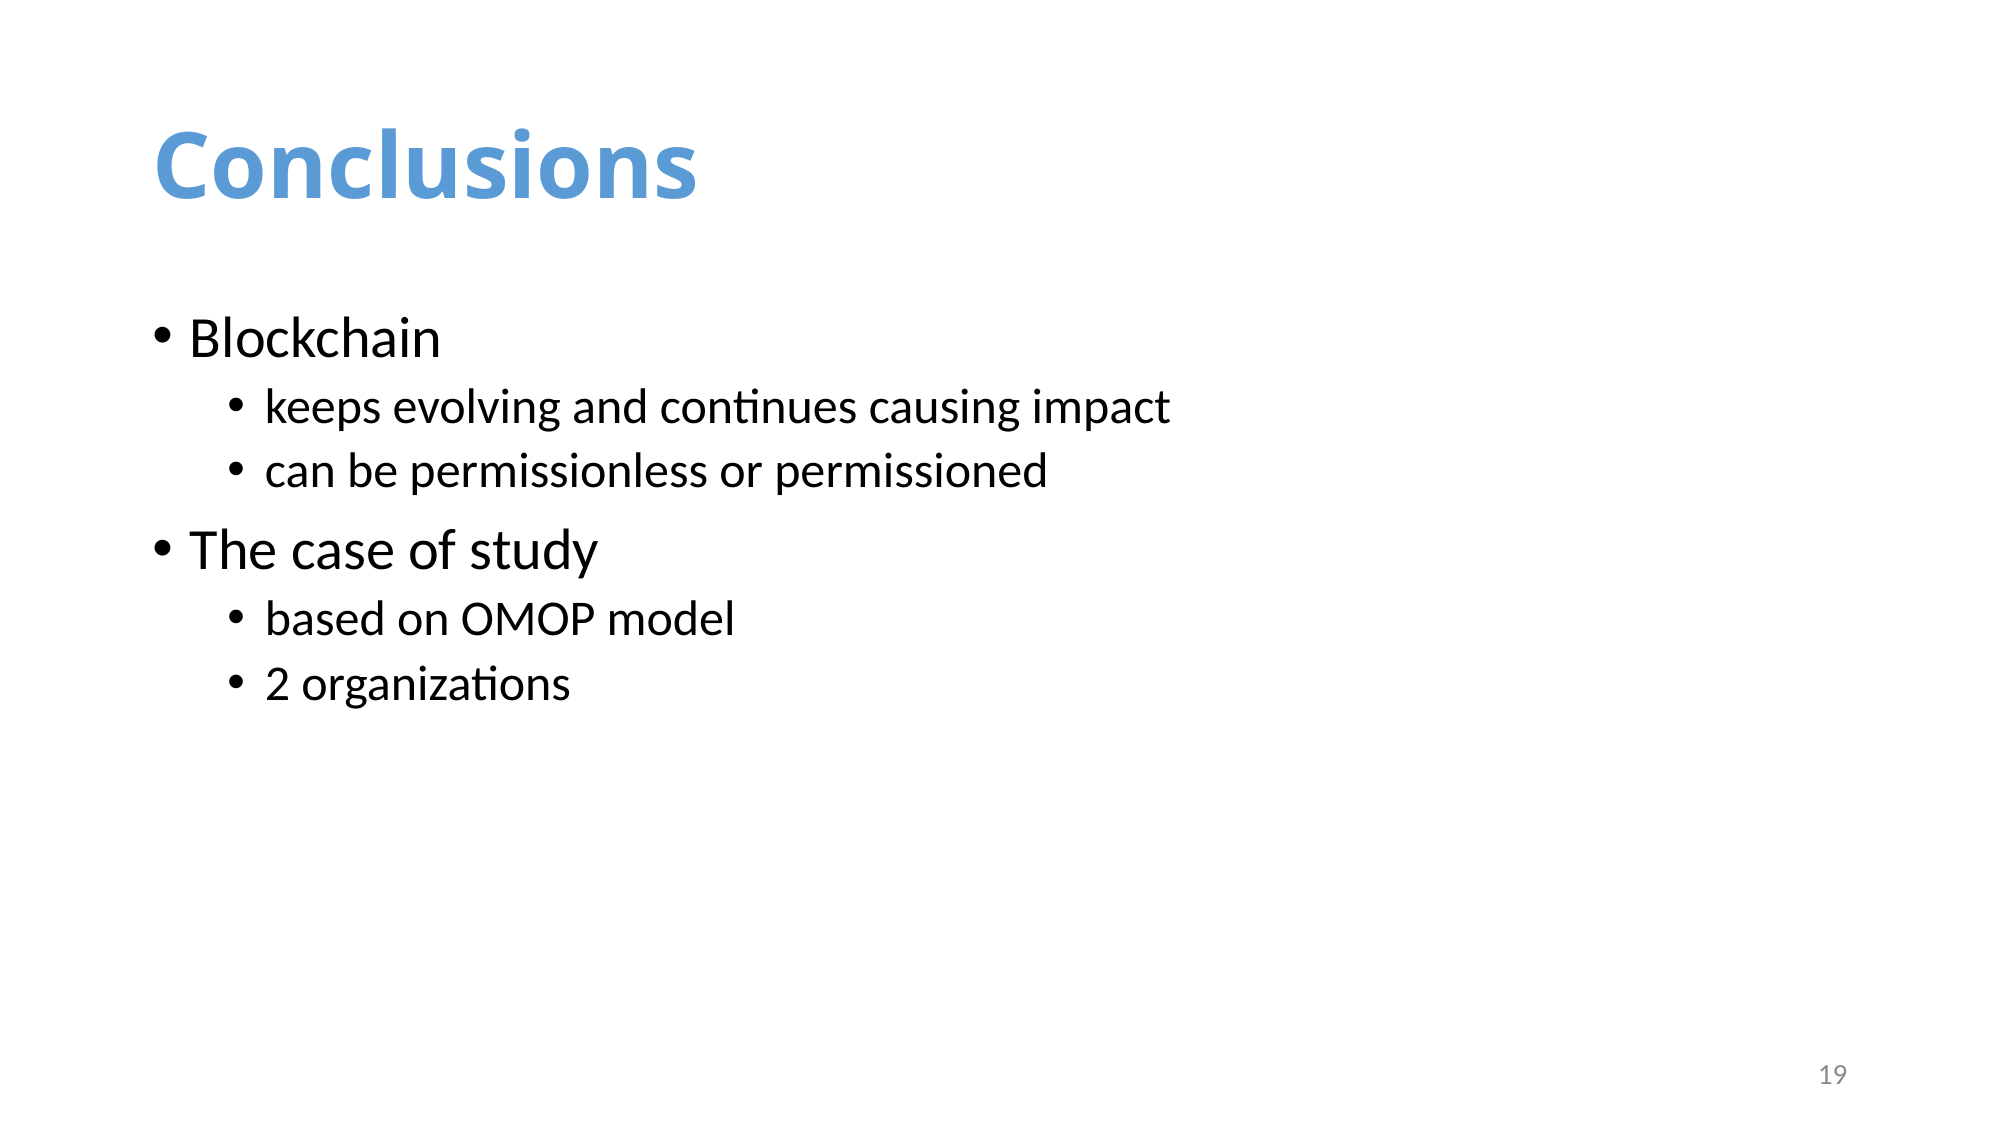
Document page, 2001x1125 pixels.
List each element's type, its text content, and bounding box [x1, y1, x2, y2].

slide_number 19 [1412, 1042, 1863, 1103]
title Conclusions [137, 59, 1863, 278]
list Blockchain keeps evolving and continues causing impact can be permissionless or permissioned The case of study based on OMOP model 2 organizations [137, 299, 1863, 1014]
